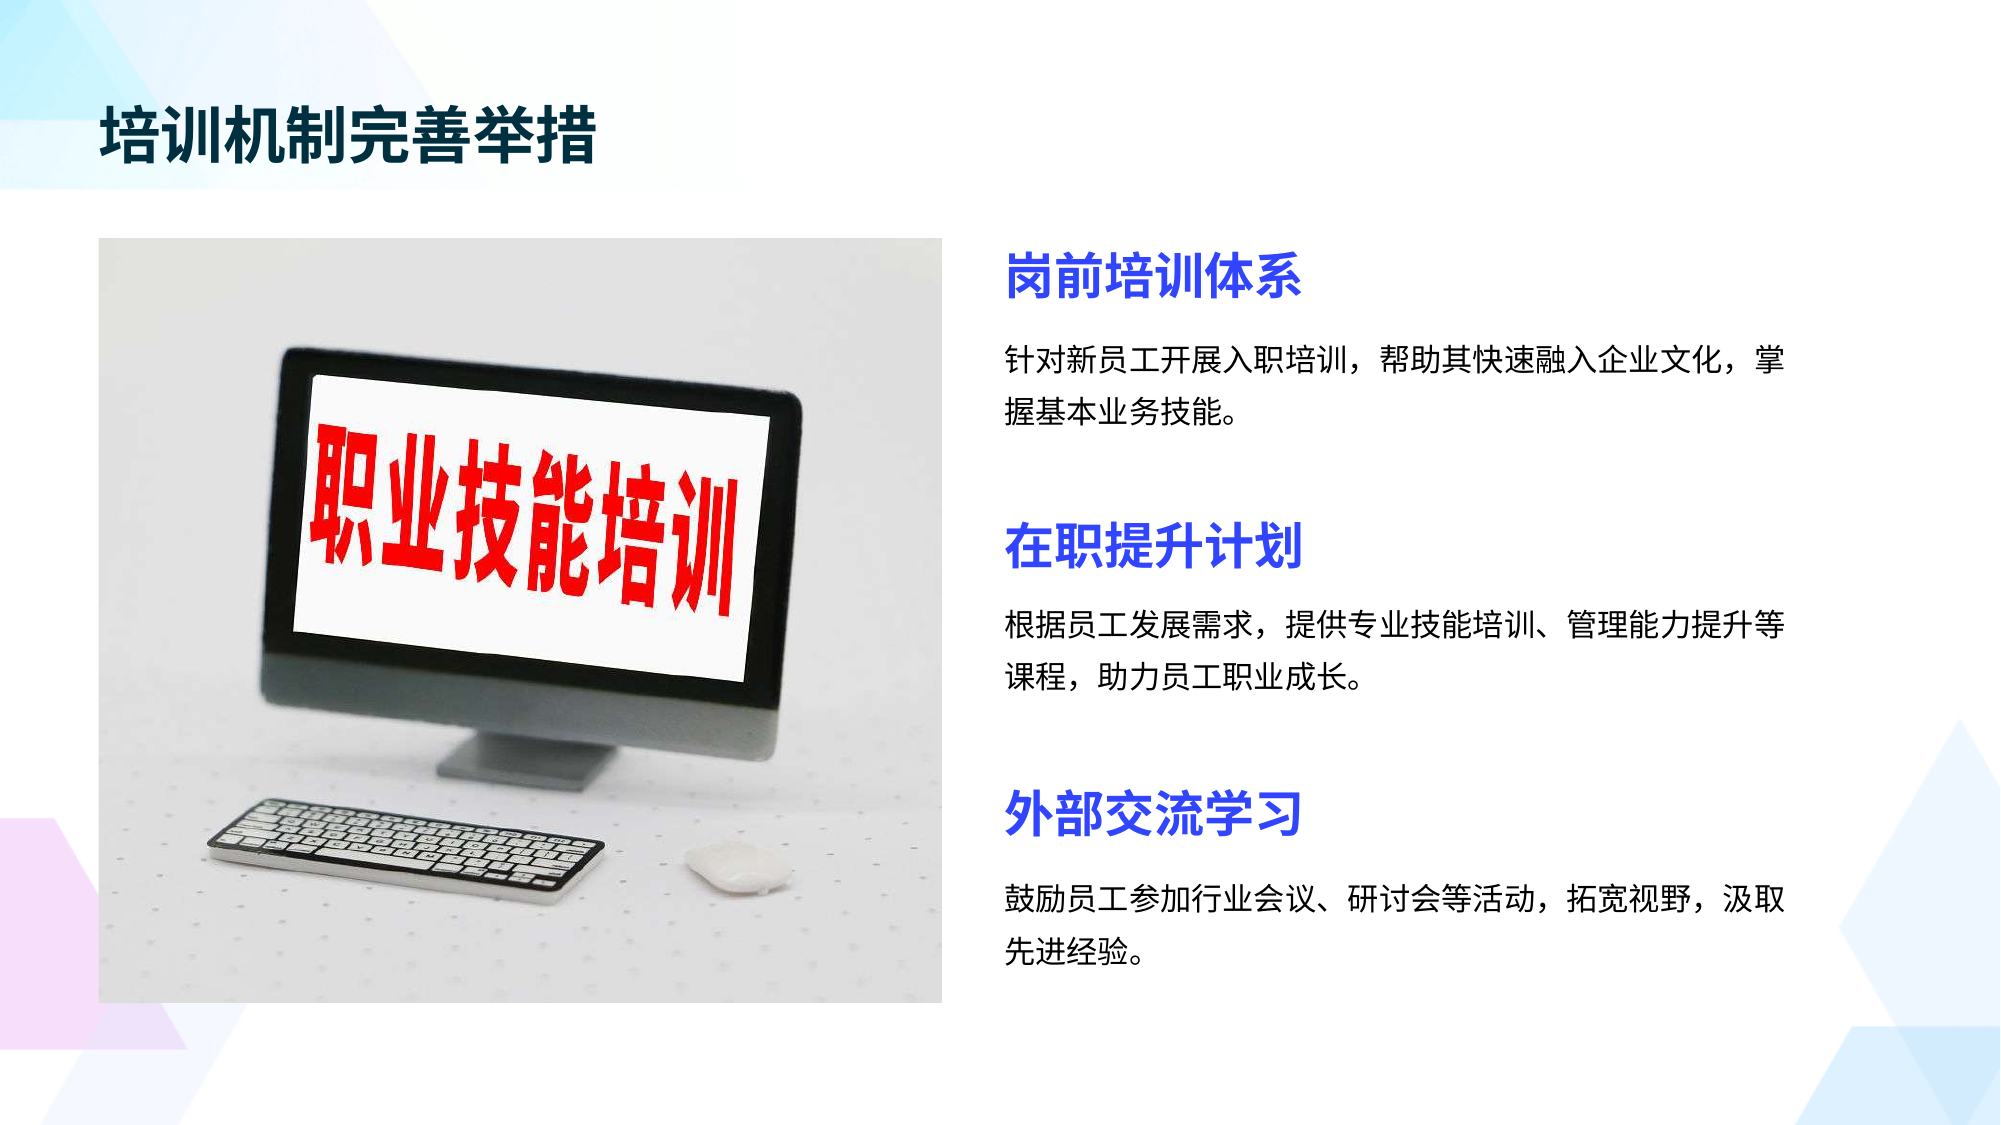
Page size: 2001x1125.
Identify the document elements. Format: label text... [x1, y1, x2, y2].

text_box 岗前培训体系 [985, 238, 1817, 313]
text_box 根据员工发展需求，提供专业技能培训、管理能力提升等课程，助力员工职业成长。 [985, 584, 1817, 726]
picture [0, 0, 2001, 1125]
text_box 培训机制完善举措 [78, 43, 1922, 194]
text_box 在职提升计划 [985, 512, 1817, 584]
text_box 外部交流学习 [985, 782, 1817, 852]
text_box 鼓励员工参加行业会议、研讨会等活动，拓宽视野，汲取先进经验。 [985, 855, 1817, 1003]
text_box 针对新员工开展入职培训，帮助其快速融入企业文化，掌握基本业务技能。 [985, 315, 1817, 464]
